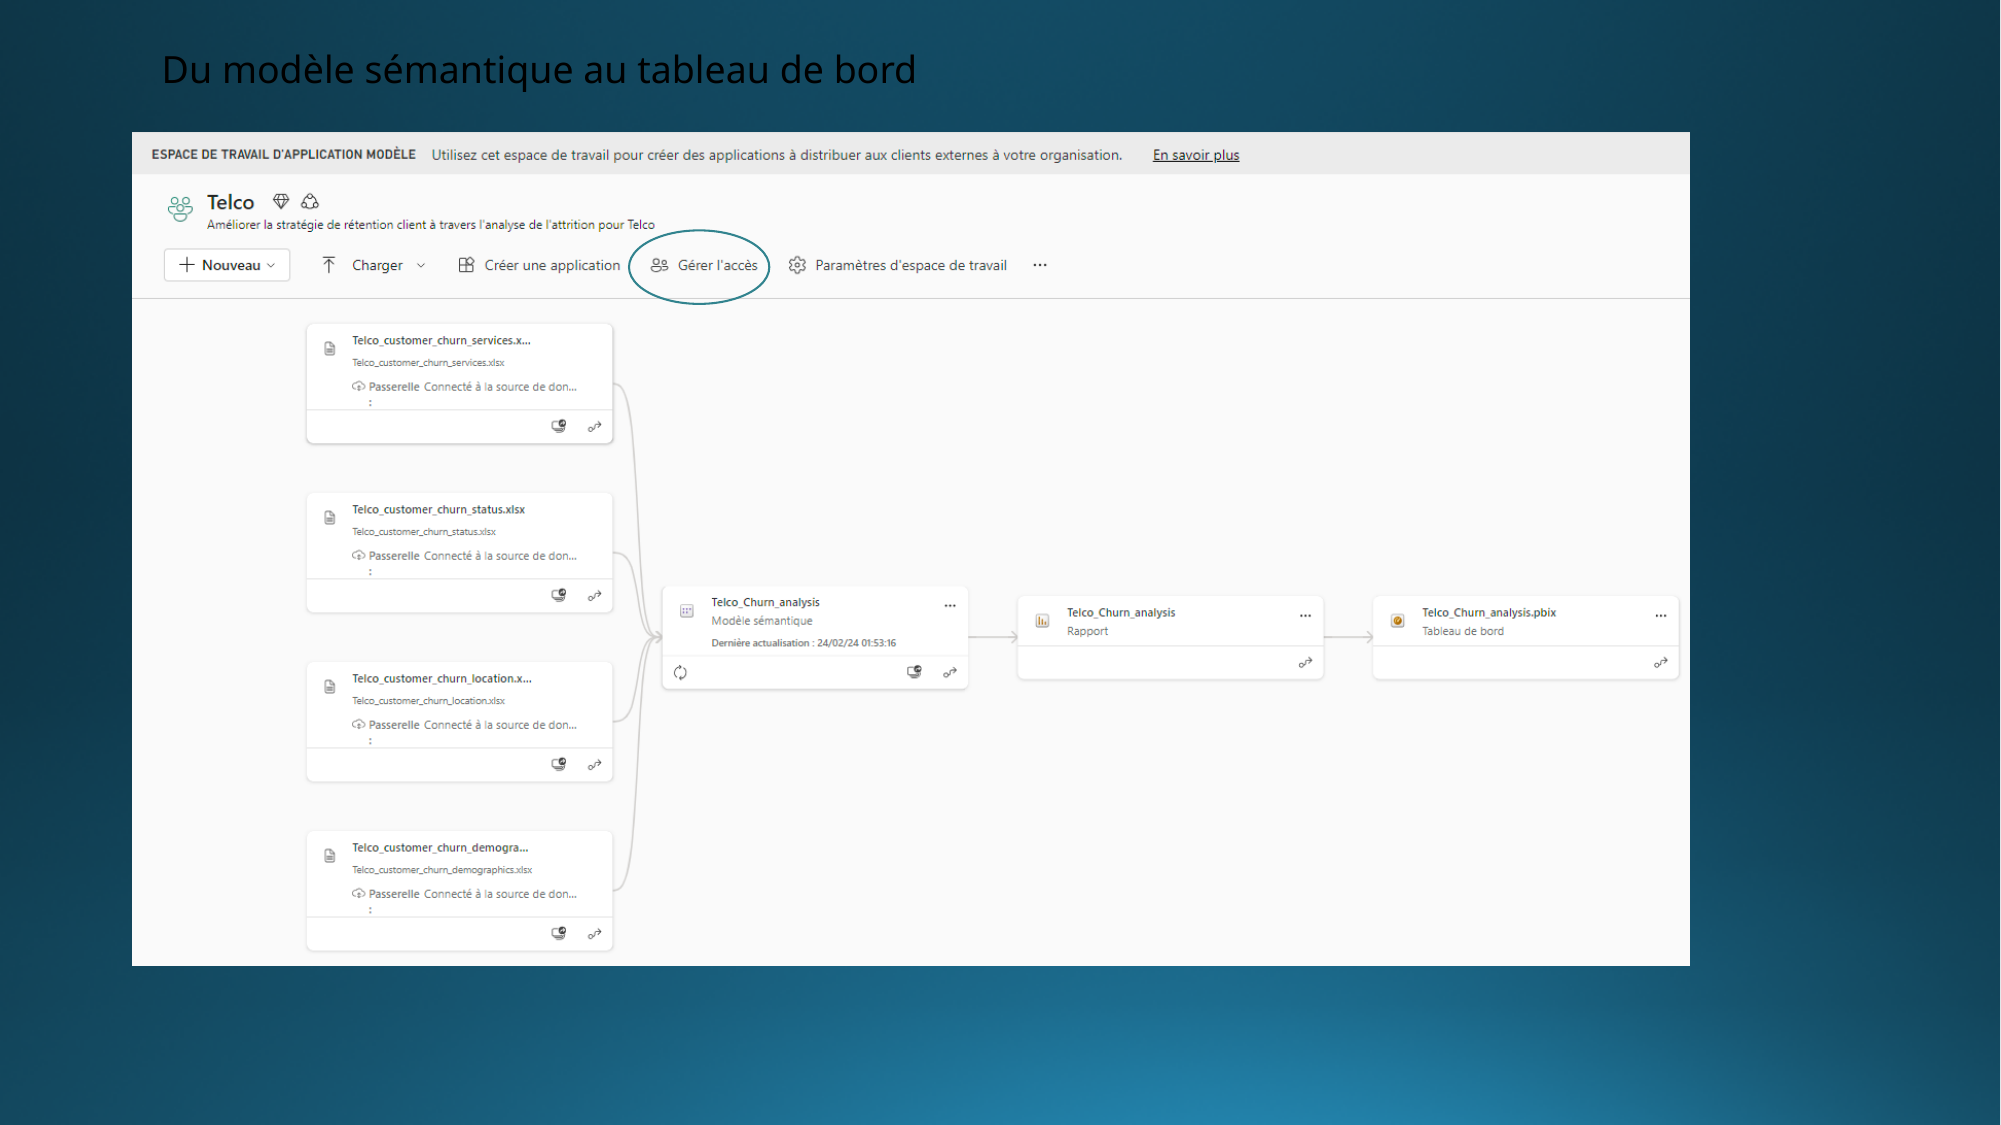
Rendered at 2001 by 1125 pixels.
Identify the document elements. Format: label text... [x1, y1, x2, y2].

text_box Du modèle sémantique au tableau de bord [146, 38, 962, 99]
picture [0, 0, 2001, 1125]
